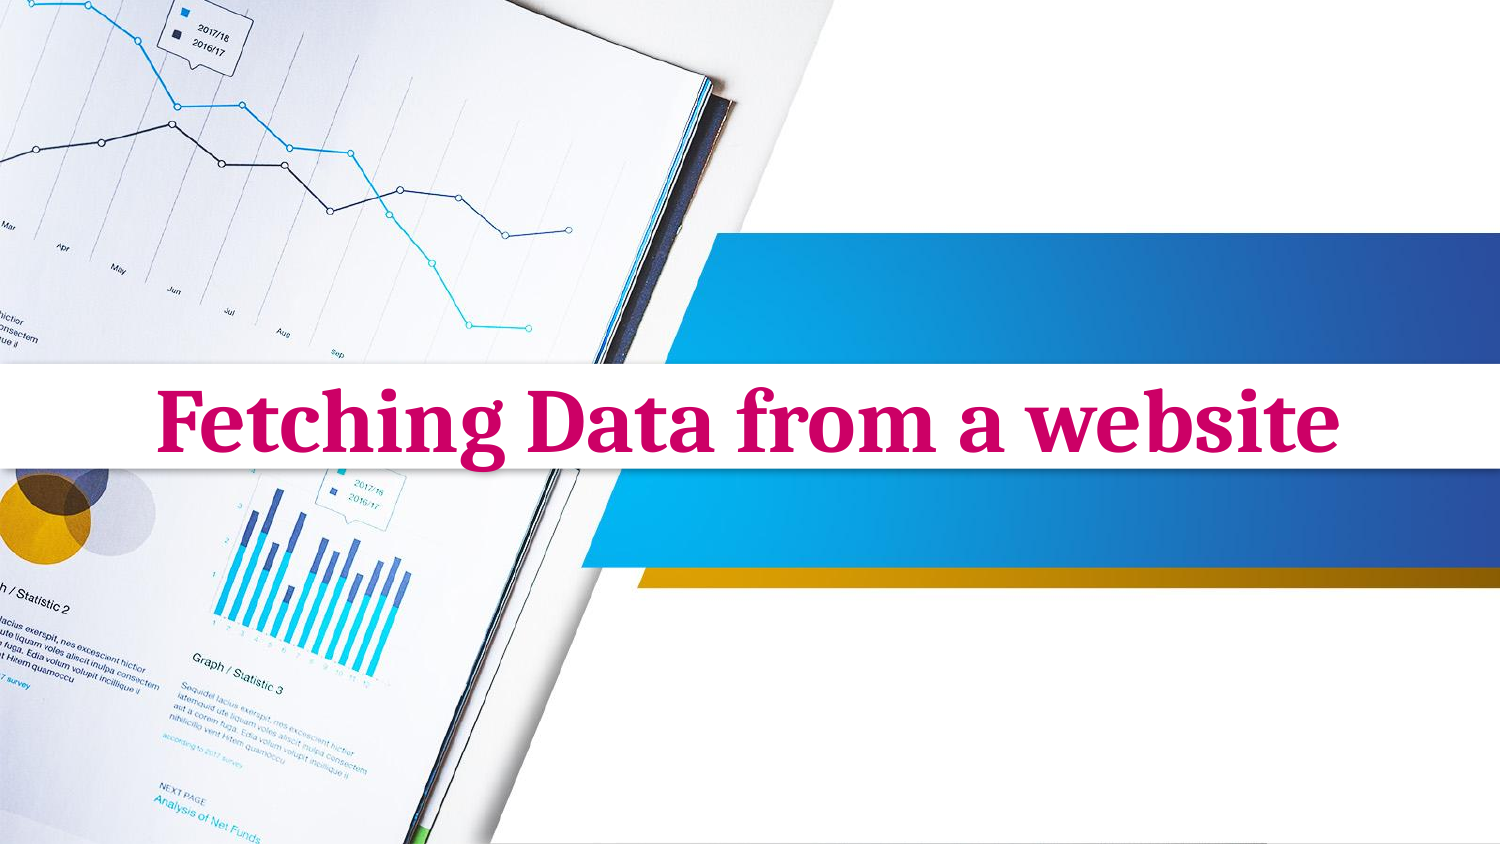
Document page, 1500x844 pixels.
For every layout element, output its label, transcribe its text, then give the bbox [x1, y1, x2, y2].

picture [0, 469, 1500, 844]
picture [0, 0, 1500, 363]
title Fetching Data from a website [0, 363, 1500, 469]
